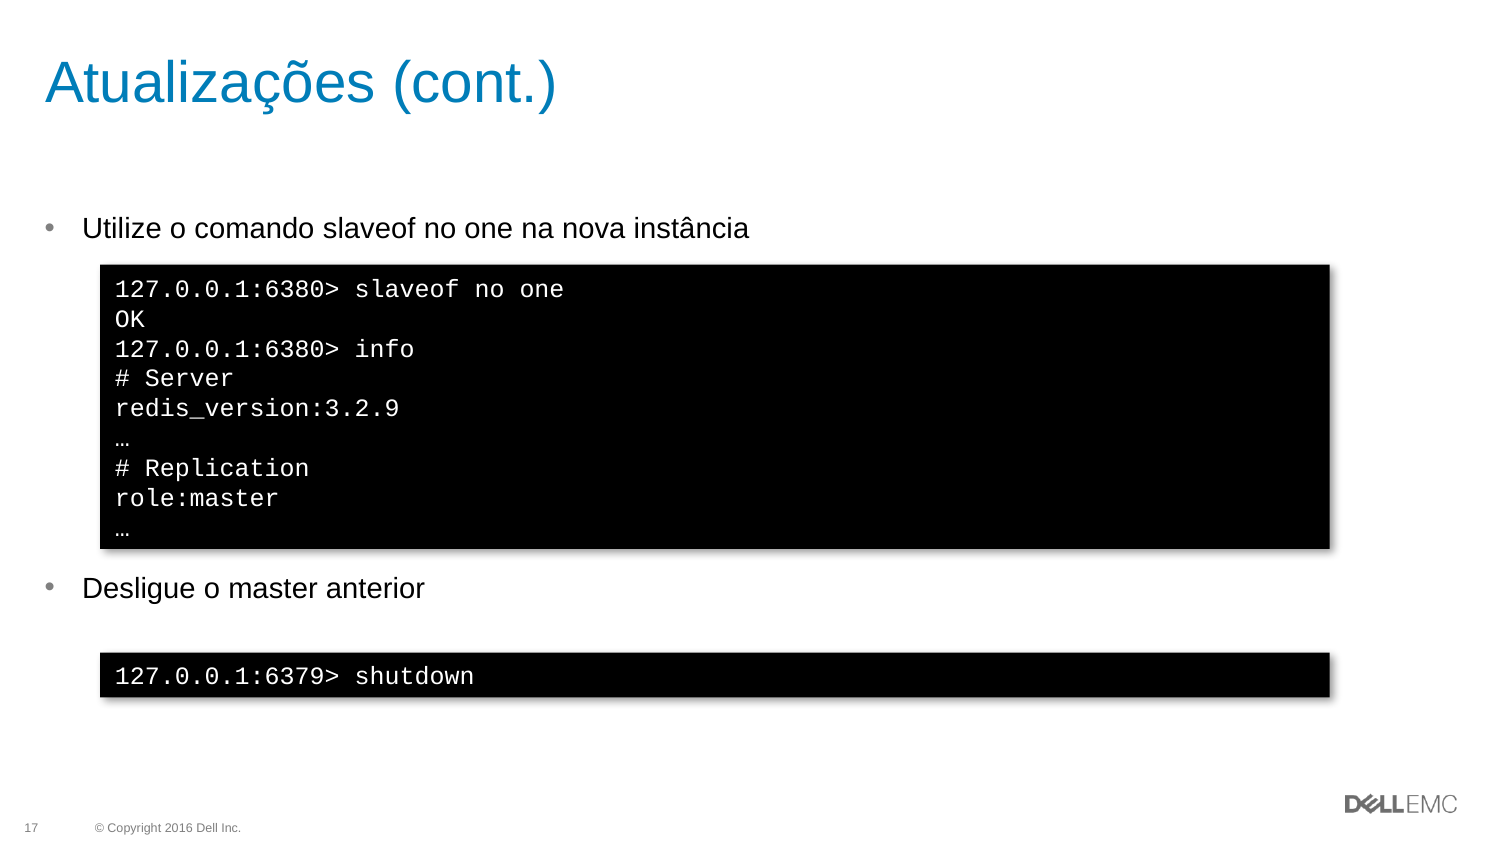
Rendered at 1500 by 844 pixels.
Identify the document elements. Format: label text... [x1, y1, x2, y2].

title Atualizações (cont.) [45, 44, 1350, 150]
picture [1345, 793, 1457, 814]
text_box 127.0.0.1:6380> slaveof no one OK 127.0.0.1:6380> info # Server redis_version:3.2.9 … # Replication role:master … [100, 264, 1330, 549]
list Utilize o comando slaveof no one na nova instância Desligue o master anterior [44, 209, 1350, 734]
text_box 127.0.0.1:6379> shutdown [100, 652, 1330, 698]
